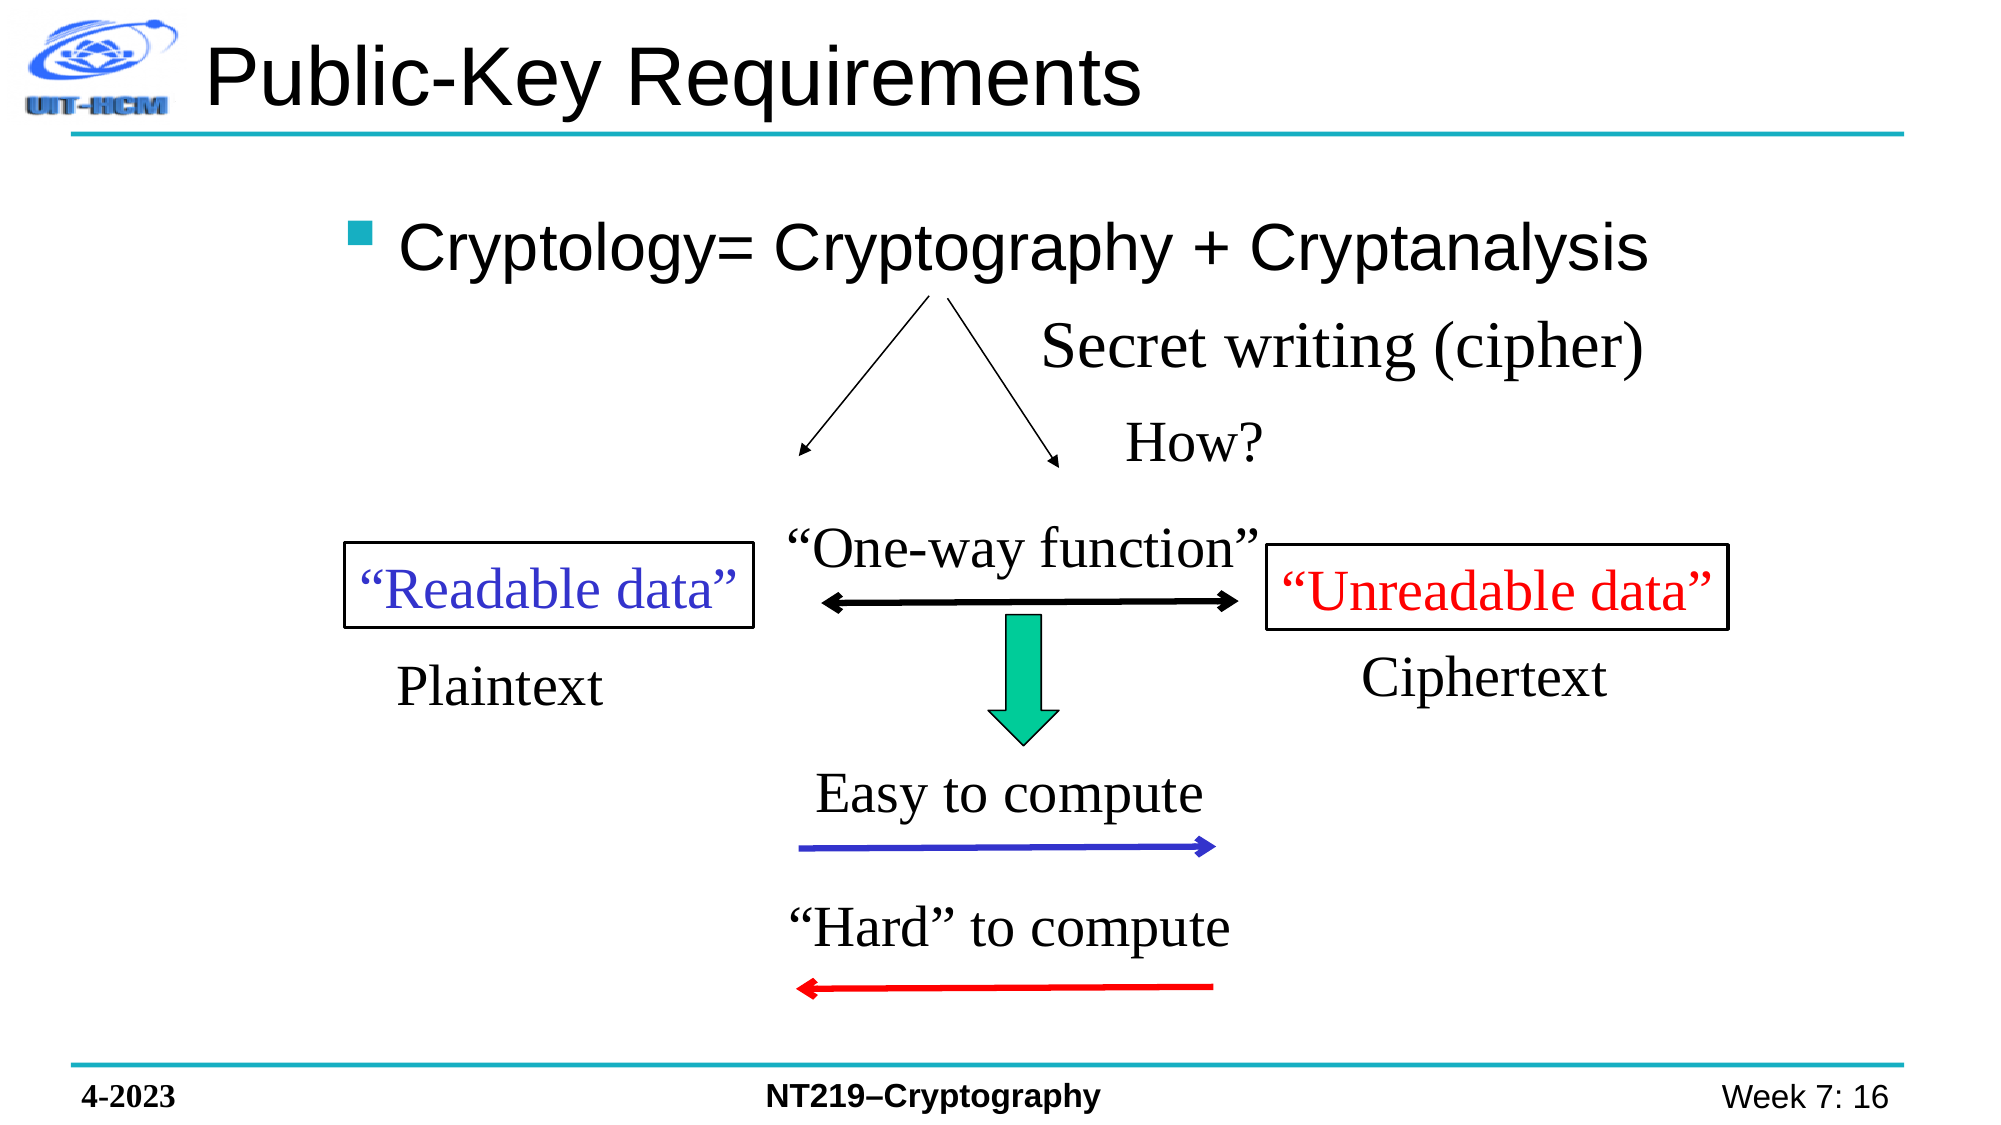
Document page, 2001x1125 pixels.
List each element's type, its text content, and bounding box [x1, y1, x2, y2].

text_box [820, 600, 1239, 604]
text_box “Readable data” [344, 542, 754, 628]
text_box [947, 297, 1060, 469]
text_box “Unreadable data” [1266, 544, 1729, 630]
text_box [795, 986, 1214, 990]
text_box Plaintext [381, 639, 619, 725]
picture [7, 8, 189, 125]
text_box Ciphertext [1346, 630, 1623, 716]
text_box How? [1110, 395, 1280, 481]
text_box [798, 295, 930, 457]
text_box [988, 614, 1059, 746]
text_box “Hard” to compute [773, 881, 1247, 966]
list Cryptology= Cryptography + Cryptanalysis [326, 196, 1674, 486]
text_box Easy to compute [800, 746, 1219, 832]
text_box “One-way function” [771, 501, 1276, 587]
text_box Secret writing (cipher) [1025, 293, 1661, 389]
title Public-Key Requirements [189, 0, 1454, 174]
